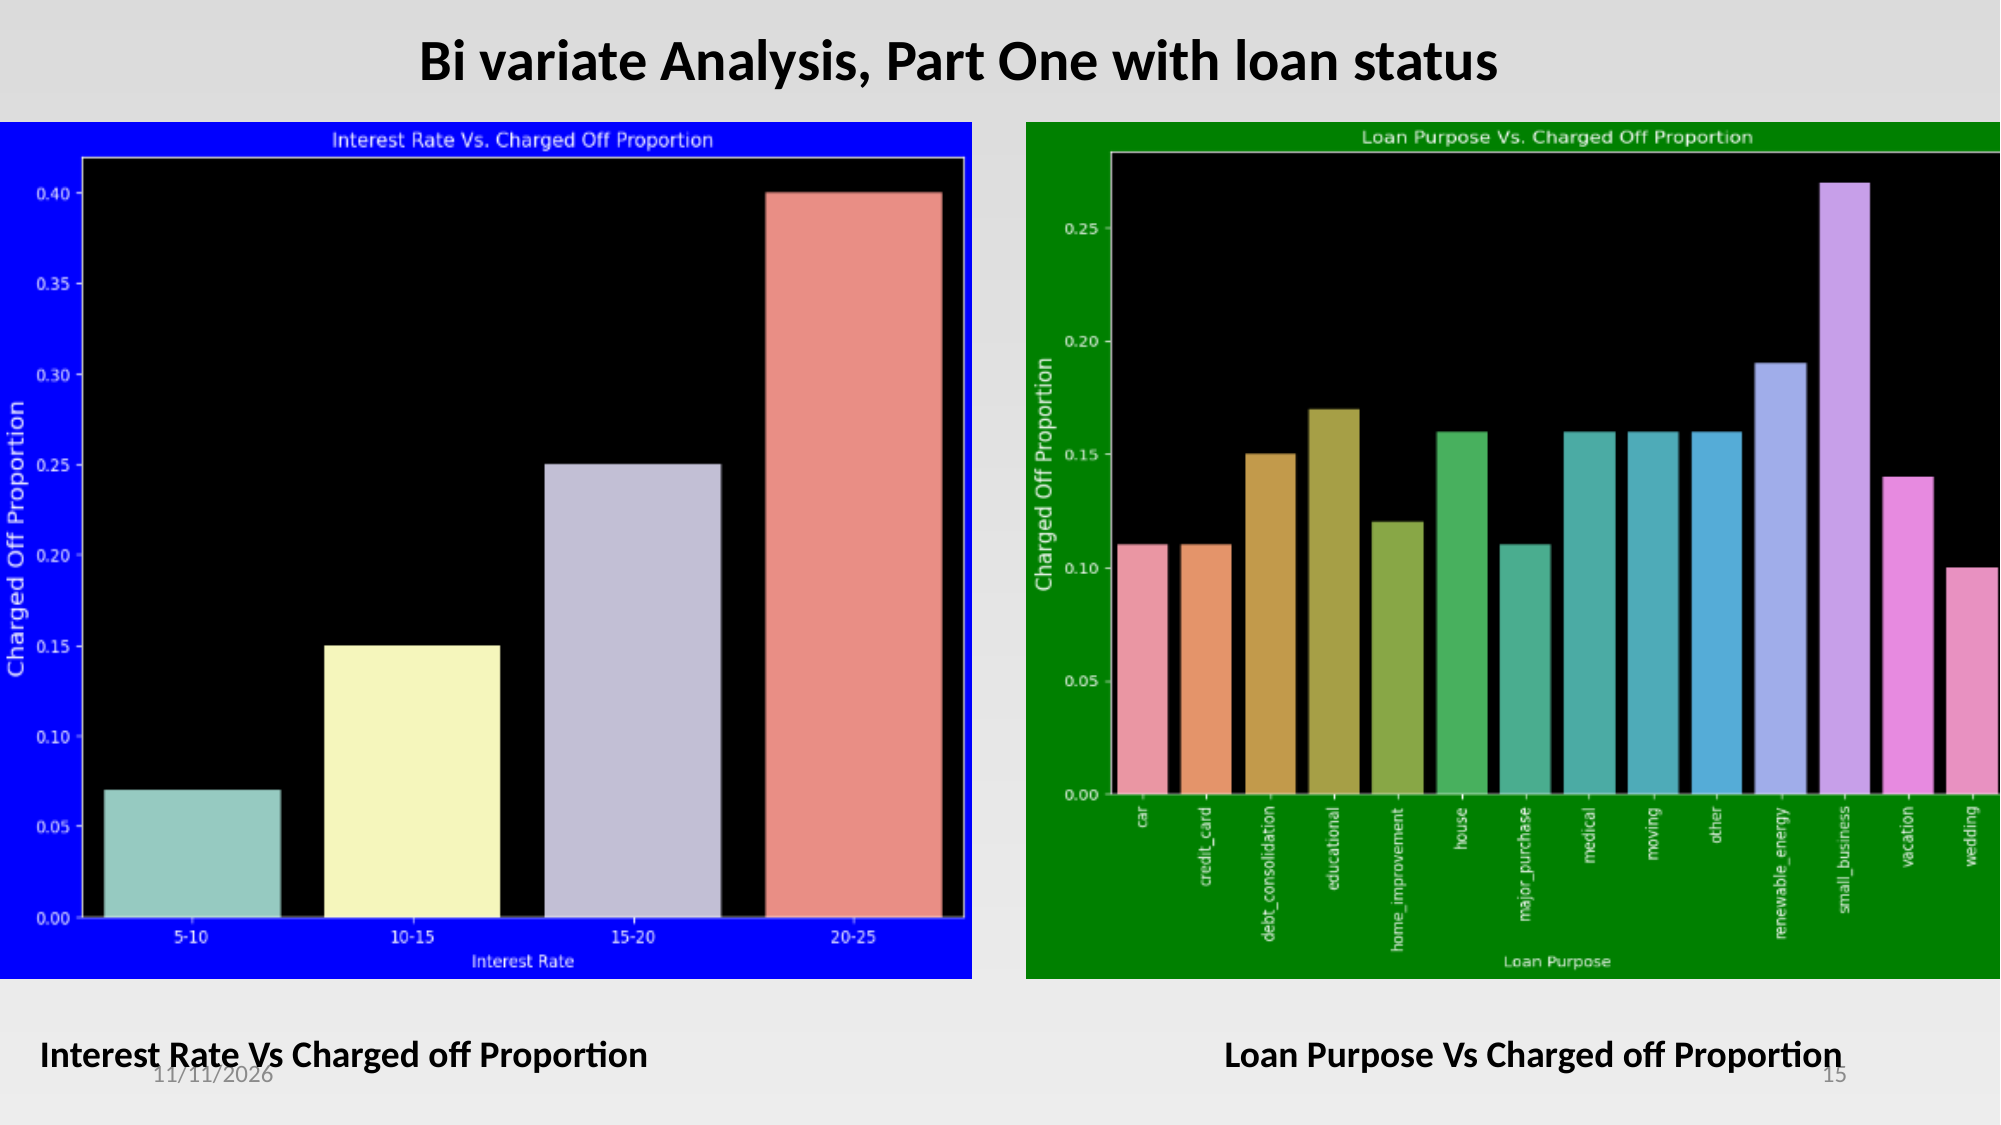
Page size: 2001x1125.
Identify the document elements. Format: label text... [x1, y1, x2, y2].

picture [1026, 122, 2000, 979]
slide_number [137, 1042, 588, 1103]
text_box Bi variate Analysis, Part One with loan status [404, 14, 1514, 100]
text_box Loan Purpose Vs Charged off Proportion [1209, 1022, 1956, 1083]
slide_number 15 [1412, 1042, 1863, 1103]
text_box Interest Rate Vs Charged off Proportion [25, 1022, 771, 1083]
picture [0, 122, 972, 979]
